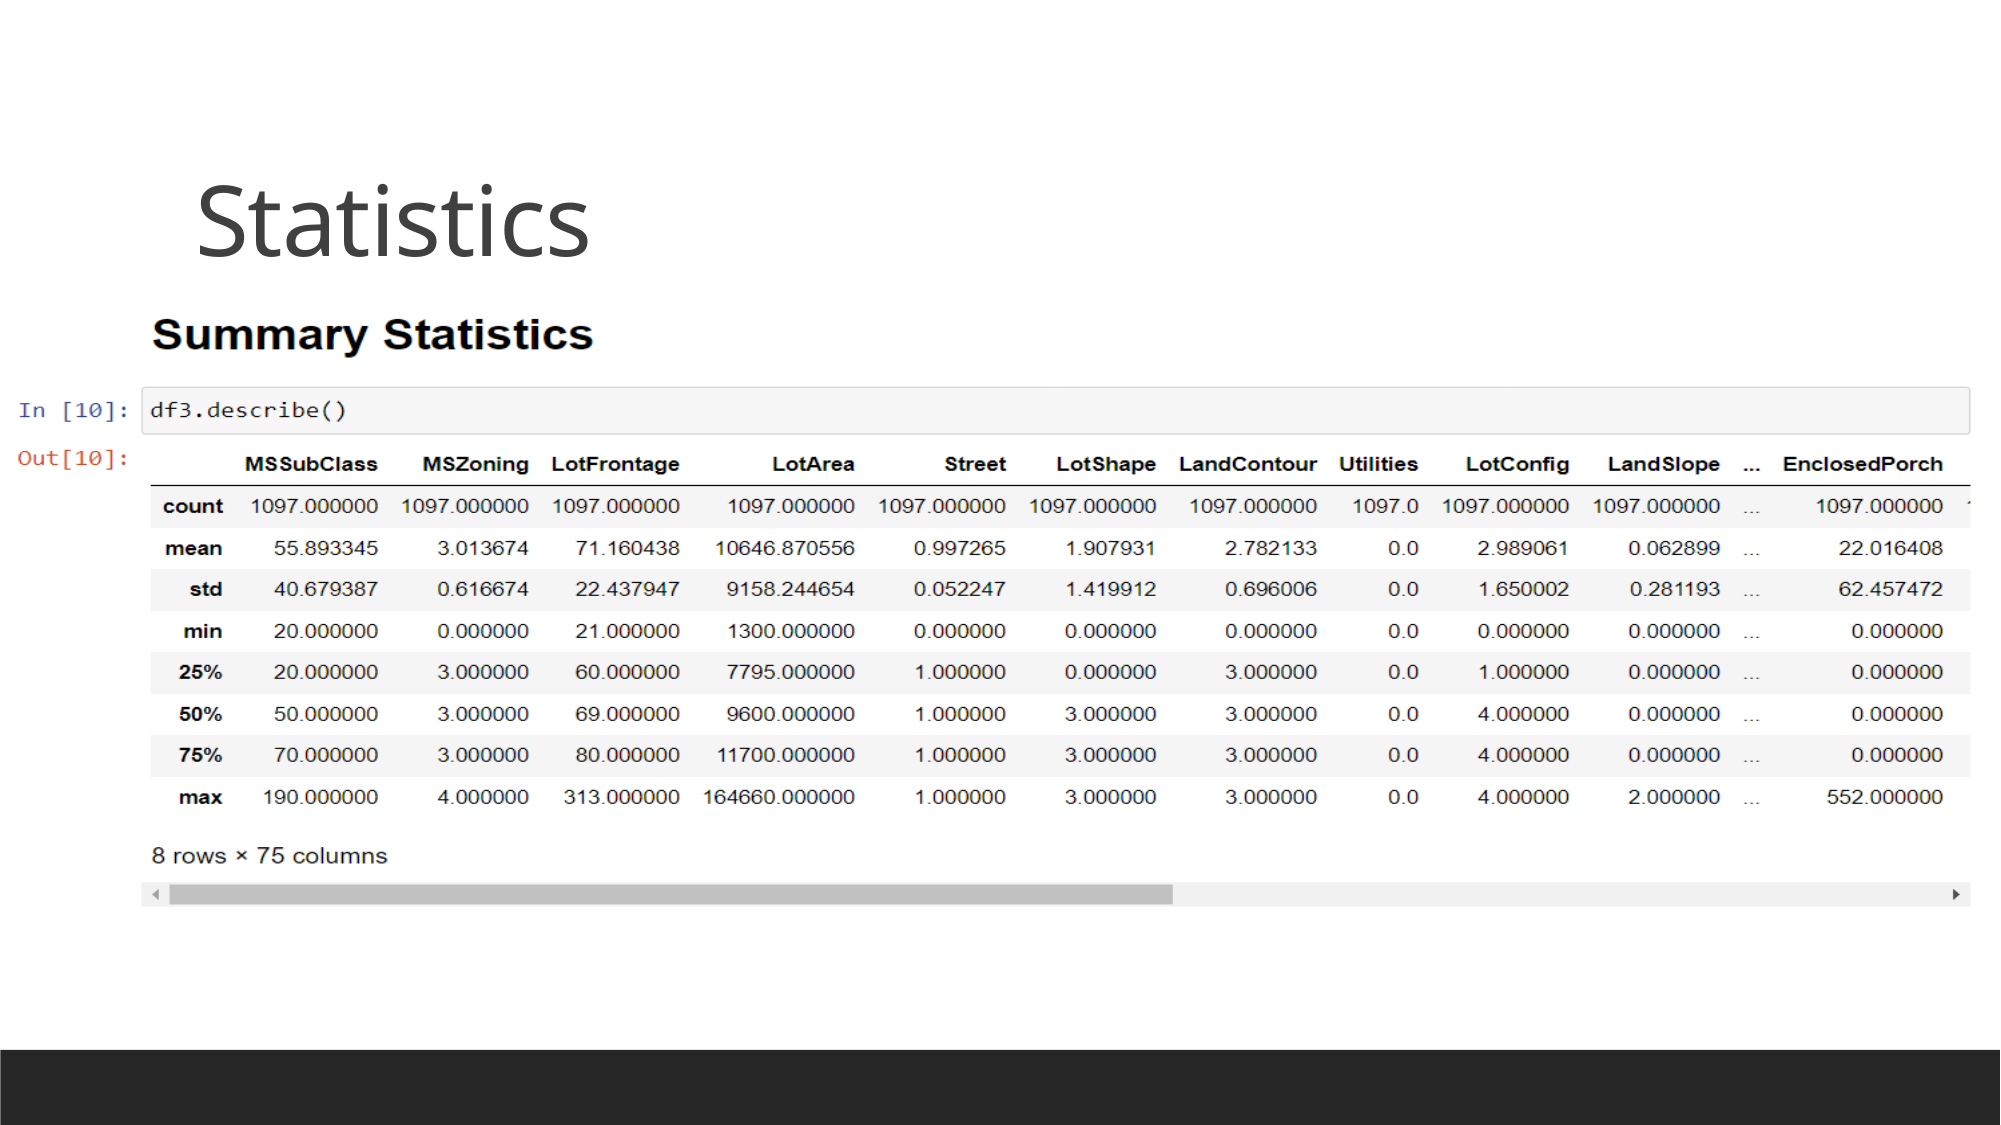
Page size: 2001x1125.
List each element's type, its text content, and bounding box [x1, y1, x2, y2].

title Statistics [180, 47, 1830, 282]
picture [0, 284, 2000, 936]
